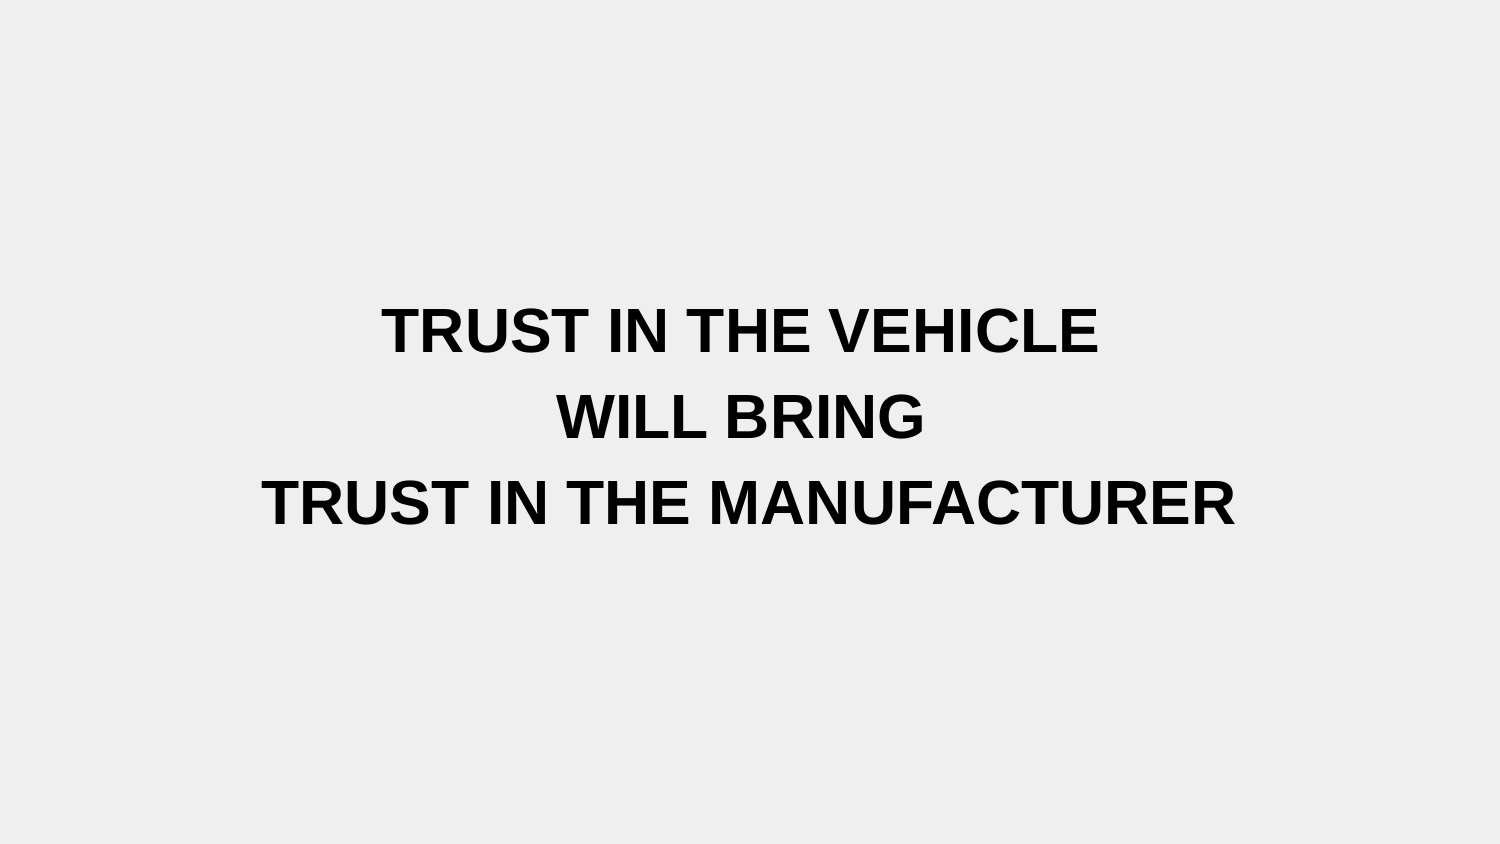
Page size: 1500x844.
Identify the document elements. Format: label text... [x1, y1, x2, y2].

list TRUST IN THE VEHICLE WILL BRING TRUST IN THE MANUFACTURER [51, 263, 1449, 547]
